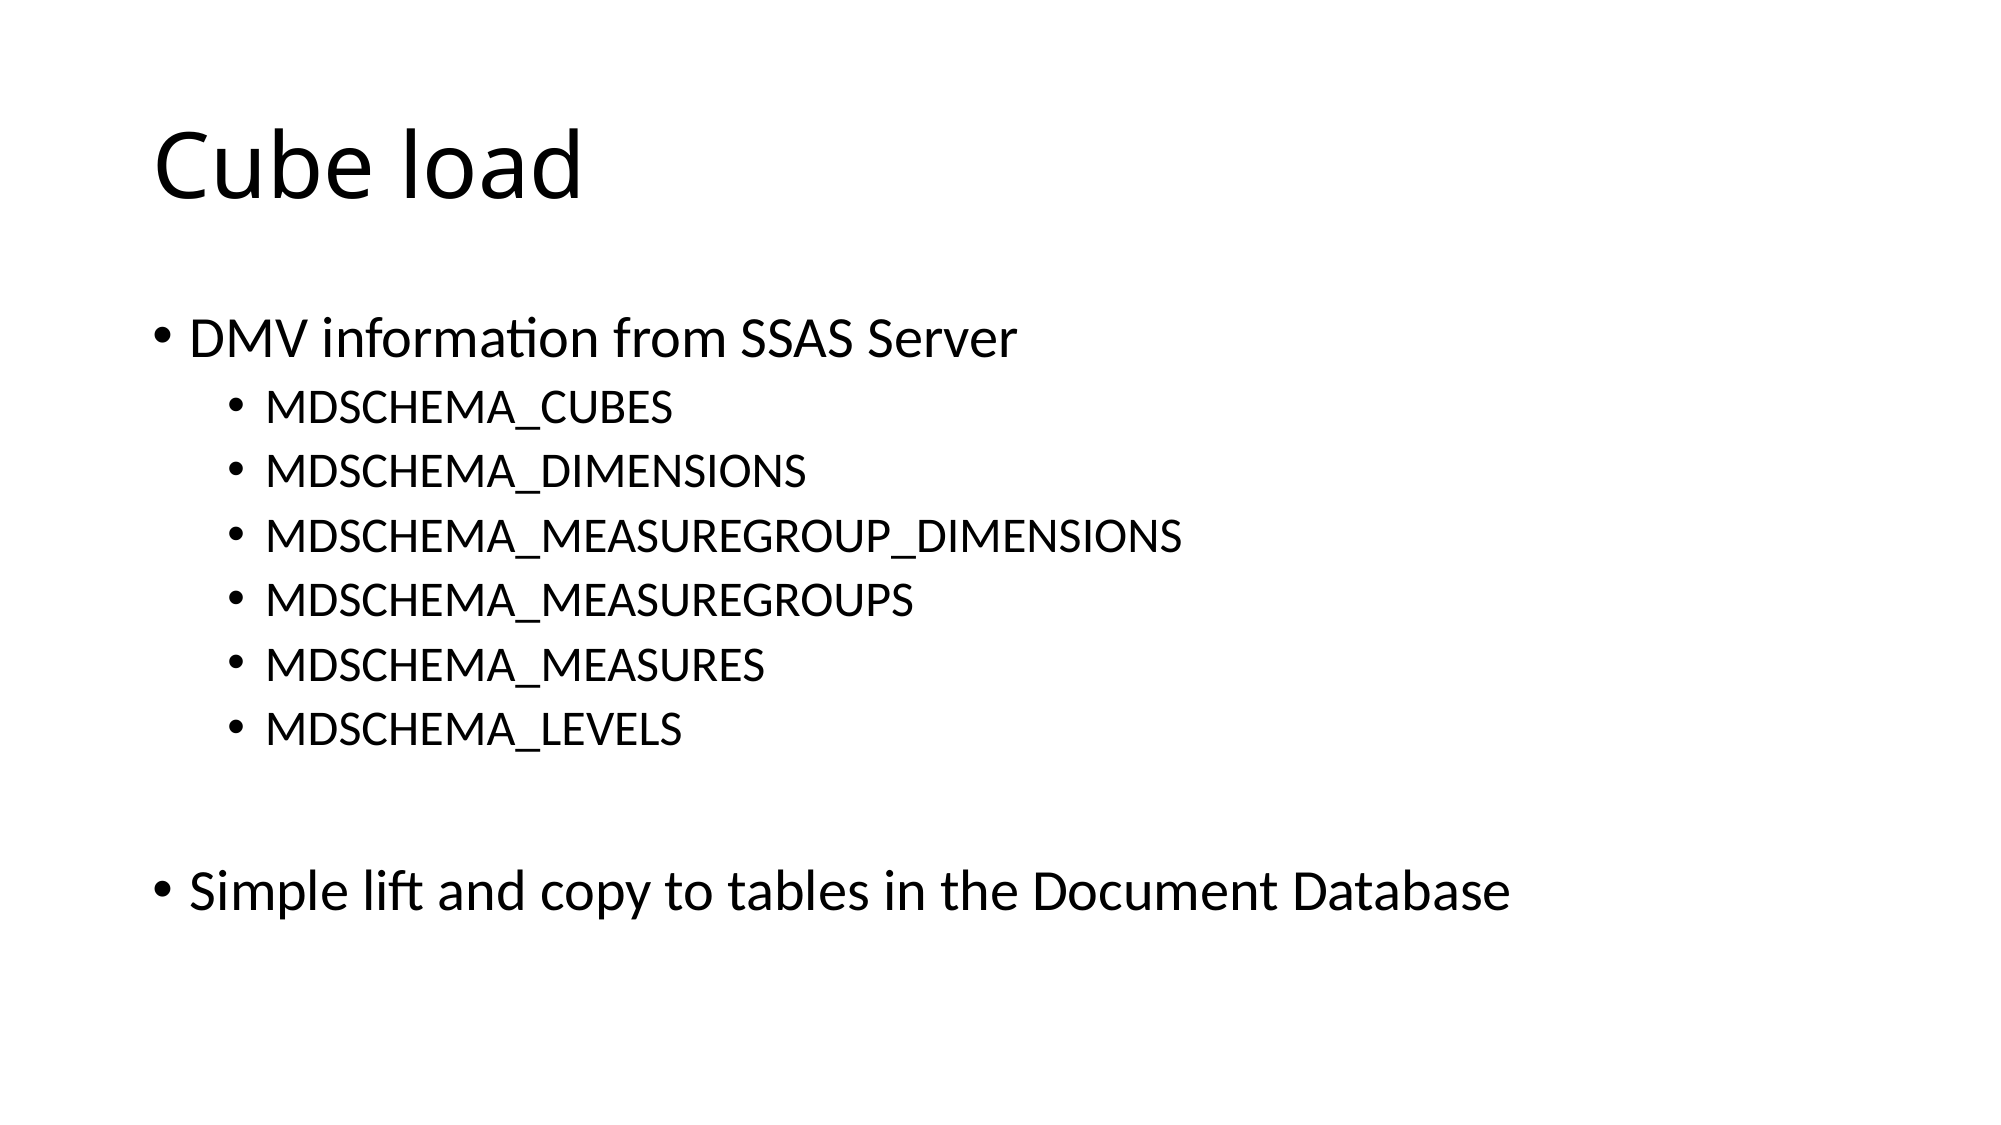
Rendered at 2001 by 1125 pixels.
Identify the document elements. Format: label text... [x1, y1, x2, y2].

title Cube load [137, 59, 1863, 278]
list DMV information from SSAS Server MDSCHEMA_CUBES MDSCHEMA_DIMENSIONS MDSCHEMA_MEASUREGROUP_DIMENSIONS MDSCHEMA_MEASUREGROUPS MDSCHEMA_MEASURES MDSCHEMA_LEVELS Simple lift and copy to tables in the Document Database [137, 299, 1863, 1014]
